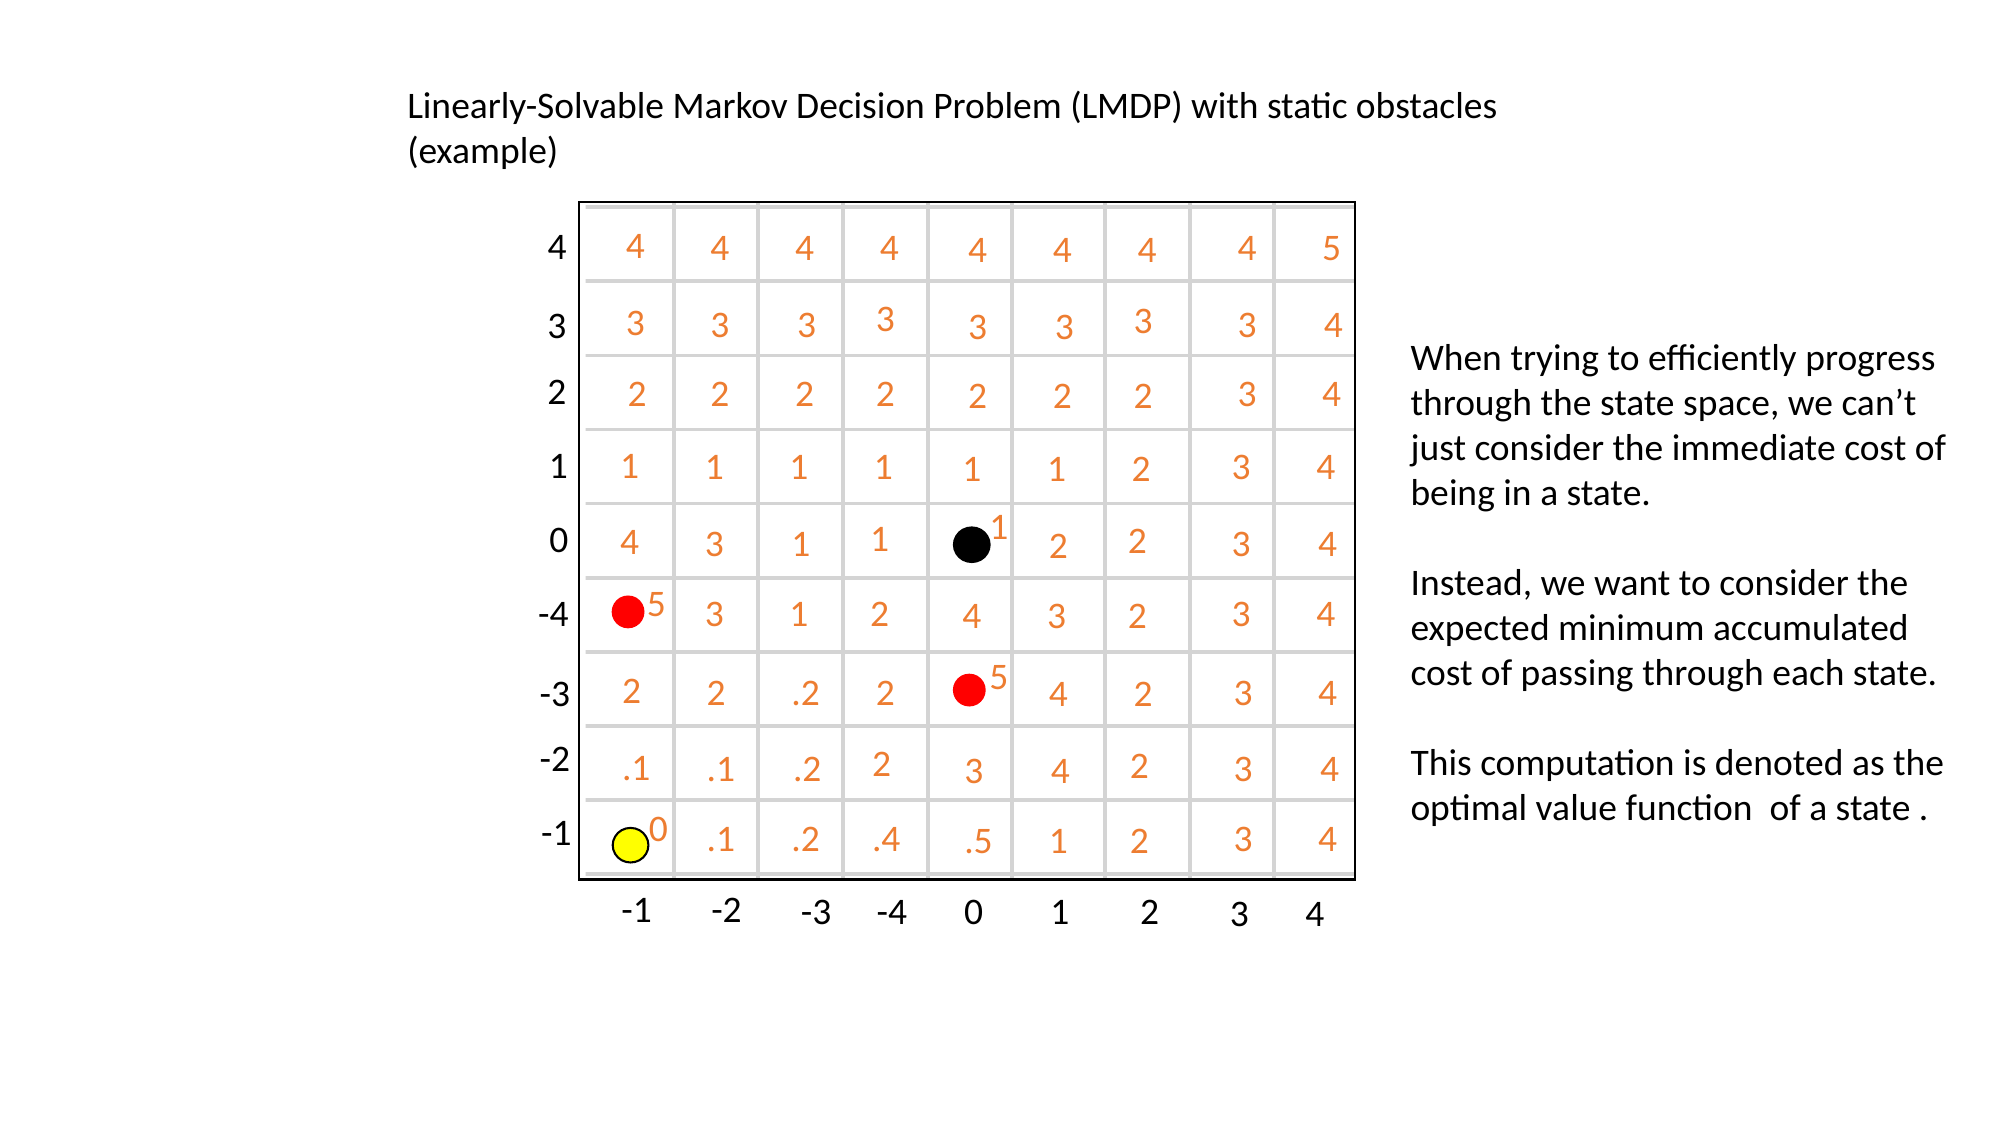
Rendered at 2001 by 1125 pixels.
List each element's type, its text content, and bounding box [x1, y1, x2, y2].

text_box 1 [1035, 880, 1085, 940]
text_box 3 [532, 294, 582, 354]
text_box [578, 861, 606, 881]
text_box 2 [1125, 880, 1174, 940]
text_box [578, 567, 585, 661]
text_box -1 [606, 880, 667, 938]
text_box 1 [534, 433, 583, 494]
text_box 4 [533, 214, 582, 274]
text_box -3 [786, 880, 847, 940]
text_box 0 [534, 507, 585, 567]
text_box 0 [949, 880, 999, 940]
text_box 3 [1214, 881, 1264, 942]
text_box [578, 787, 585, 800]
text_box -3 [524, 661, 585, 722]
picture [585, 202, 1356, 880]
text_box -4 [523, 581, 584, 642]
text_box Linearly-Solvable Markov Decision Problem (LMDP) with static obstacles (example) [392, 73, 1672, 179]
text_box -2 [524, 727, 585, 787]
text_box -2 [696, 880, 757, 938]
text_box [578, 201, 1356, 507]
text_box 4 [1290, 881, 1340, 942]
text_box -1 [526, 800, 585, 861]
text_box -4 [861, 880, 923, 940]
text_box 2 [532, 359, 582, 420]
